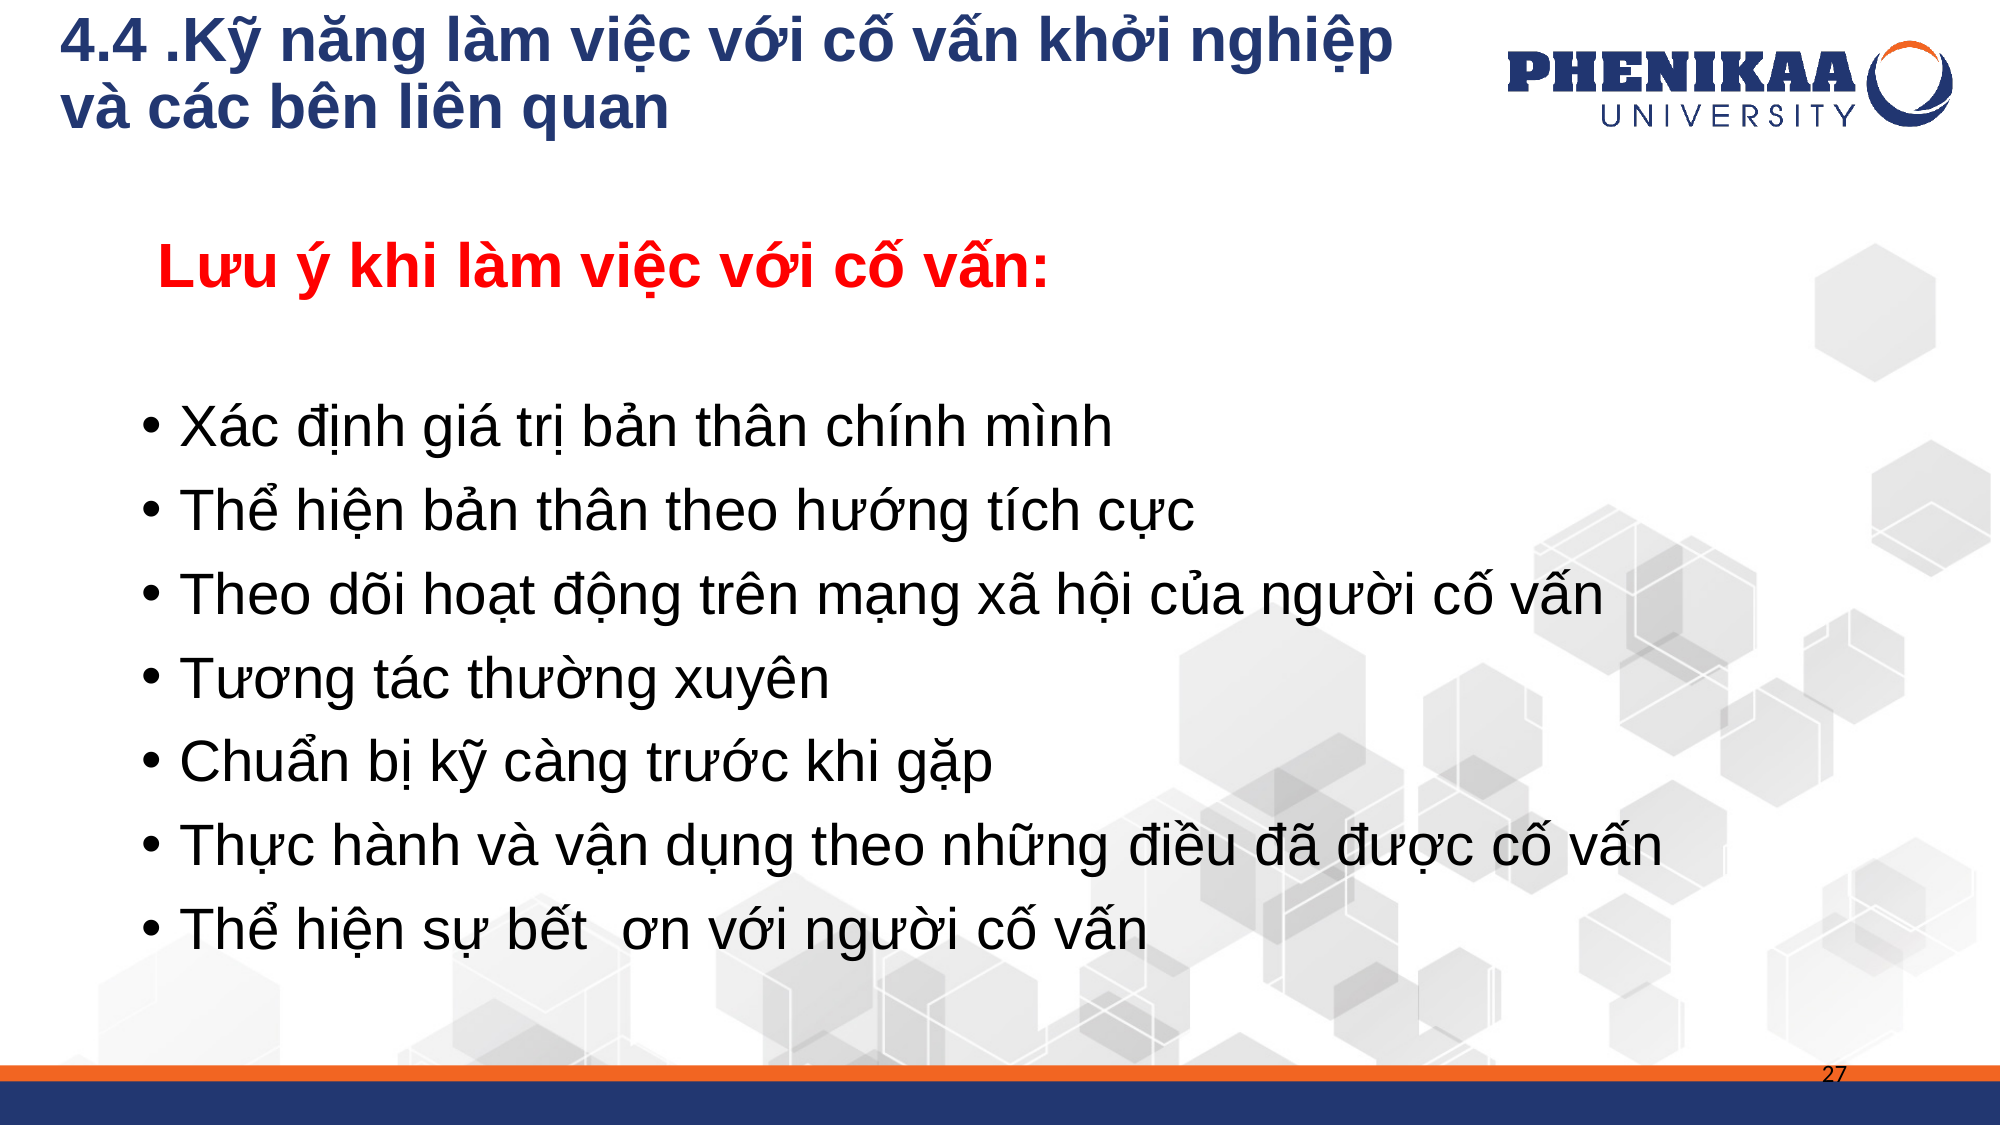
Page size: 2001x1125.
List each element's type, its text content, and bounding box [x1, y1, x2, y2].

slide_number 27 [1412, 1042, 1863, 1103]
list Xác định giá trị bản thân chính mình Thể hiện bản thân theo hướng tích cực Theo dõi hoạt động trên mạng xã hội của người cố vấn Tương tác thường xuyên Chuẩn bị kỹ càng trước khi gặp Thực hành và vận dụng theo những điều đã được cố vấn Thể hiện sự bết ơn với người cố vấn [127, 388, 1782, 1103]
text_box 4.4 .Kỹ năng làm việc với cố vấn khởi nghiệp và các bên liên quan [46, 0, 1438, 152]
title Lưu ý khi làm việc với cố vấn: [143, 225, 1466, 378]
picture [0, 0, 2000, 1065]
